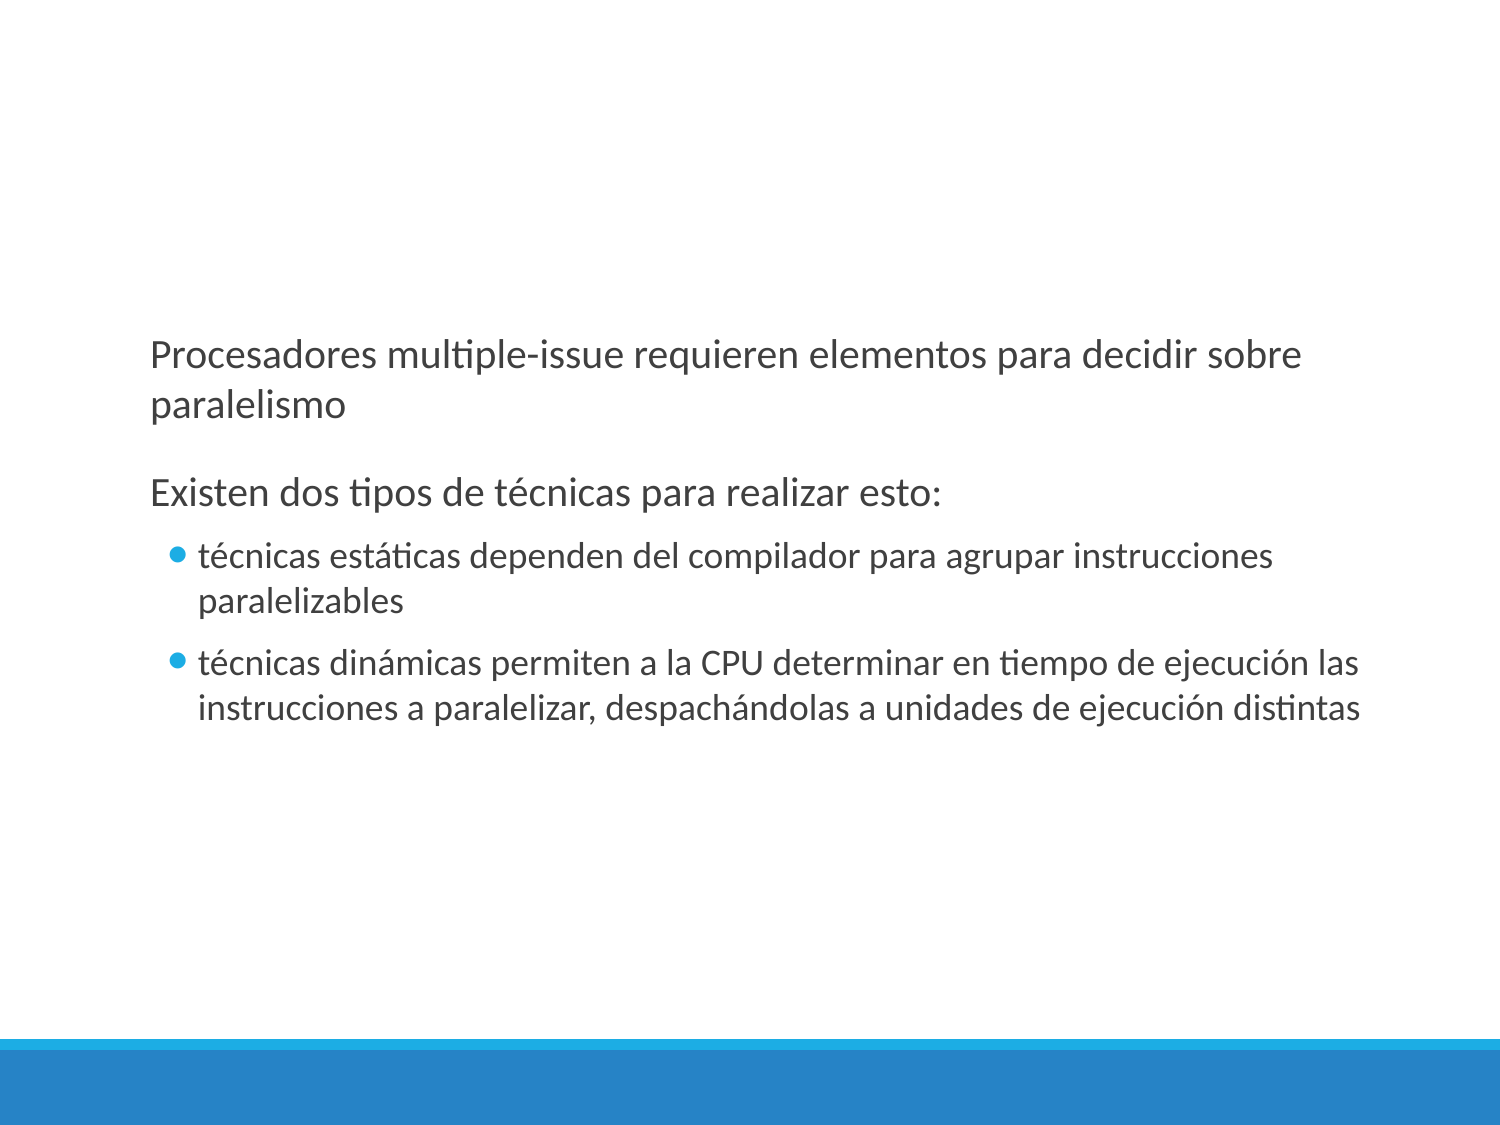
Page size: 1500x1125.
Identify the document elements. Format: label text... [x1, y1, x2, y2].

list Procesadores multiple-issue requieren elementos para decidir sobre paralelismo Existen dos tipos de técnicas para realizar esto: técnicas estáticas dependen del compilador para agrupar instrucciones paralelizables técnicas dinámicas permiten a la CPU determinar en tiempo de ejecución las instrucciones a paralelizar, despachándolas a unidades de ejecución distintas [135, 47, 1373, 1008]
